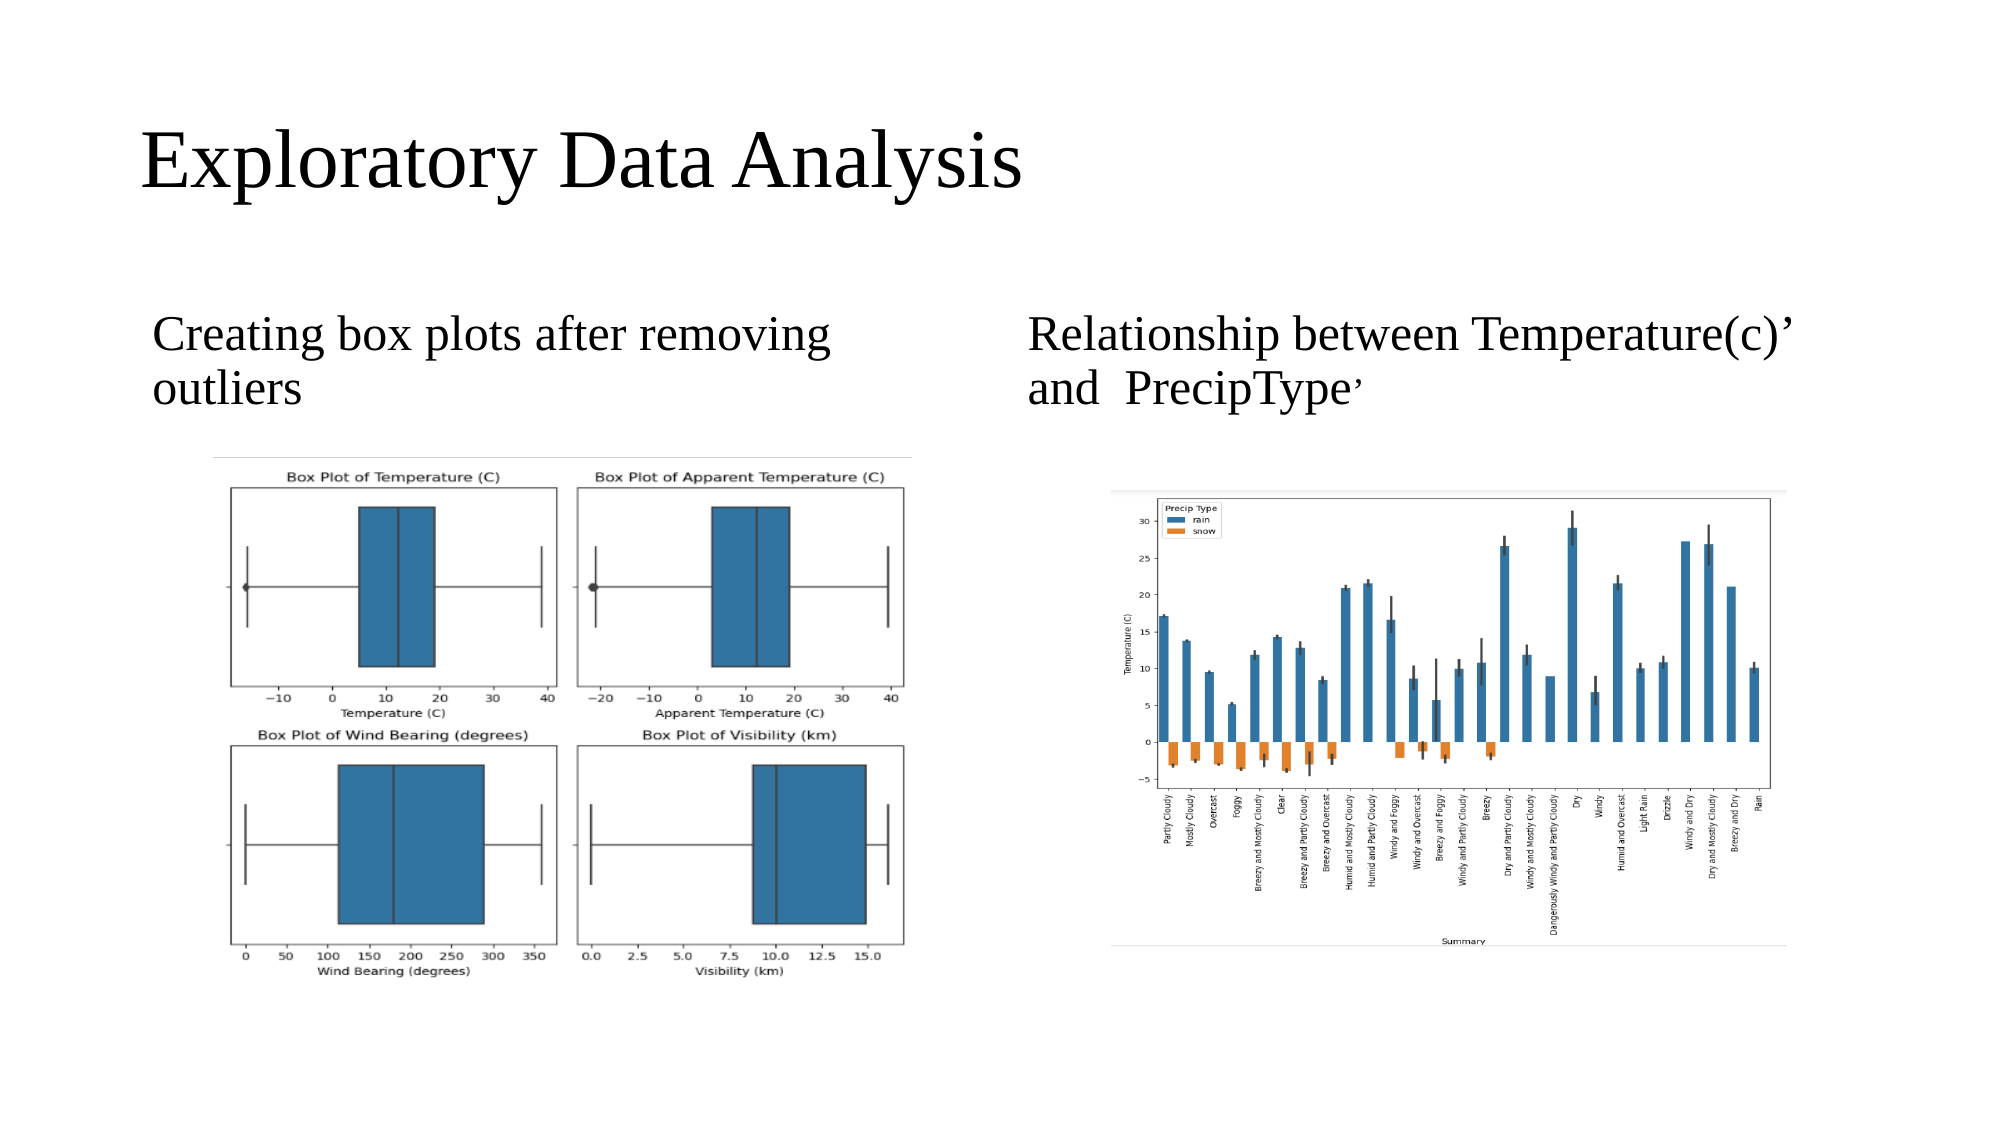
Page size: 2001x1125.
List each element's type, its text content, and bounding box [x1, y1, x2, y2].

picture [1111, 490, 1787, 947]
title Exploratory Data Analysis [125, 52, 1850, 270]
list Relationship between Temperature(c)’ and PrecipType’ [1012, 299, 1863, 1014]
list Creating box plots after removing outliers [137, 299, 988, 1014]
picture [213, 457, 912, 981]
